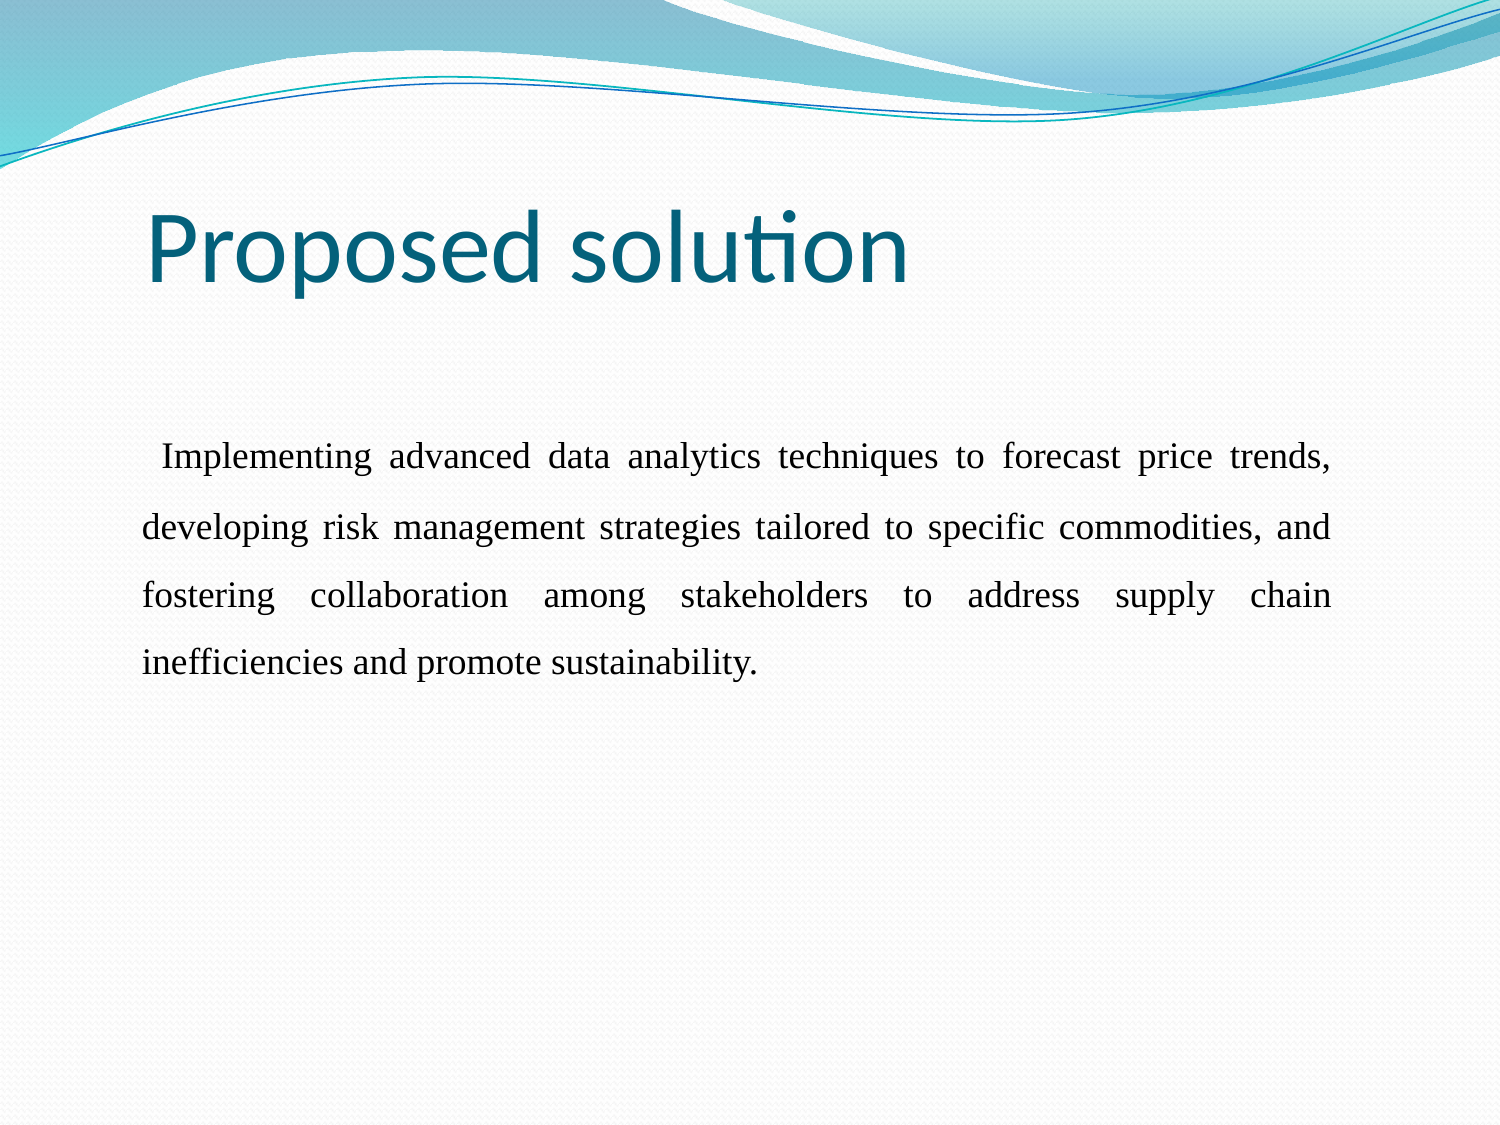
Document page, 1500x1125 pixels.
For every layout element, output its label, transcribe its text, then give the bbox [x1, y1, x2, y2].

title Proposed solution [75, 115, 1425, 303]
list Implementing advanced data analytics techniques to forecast price trends, developing risk management strategies tailored to specific commodities, and fostering collaboration among stakeholders to address supply chain inefficiencies and promote sustainability. [82, 375, 1348, 1038]
